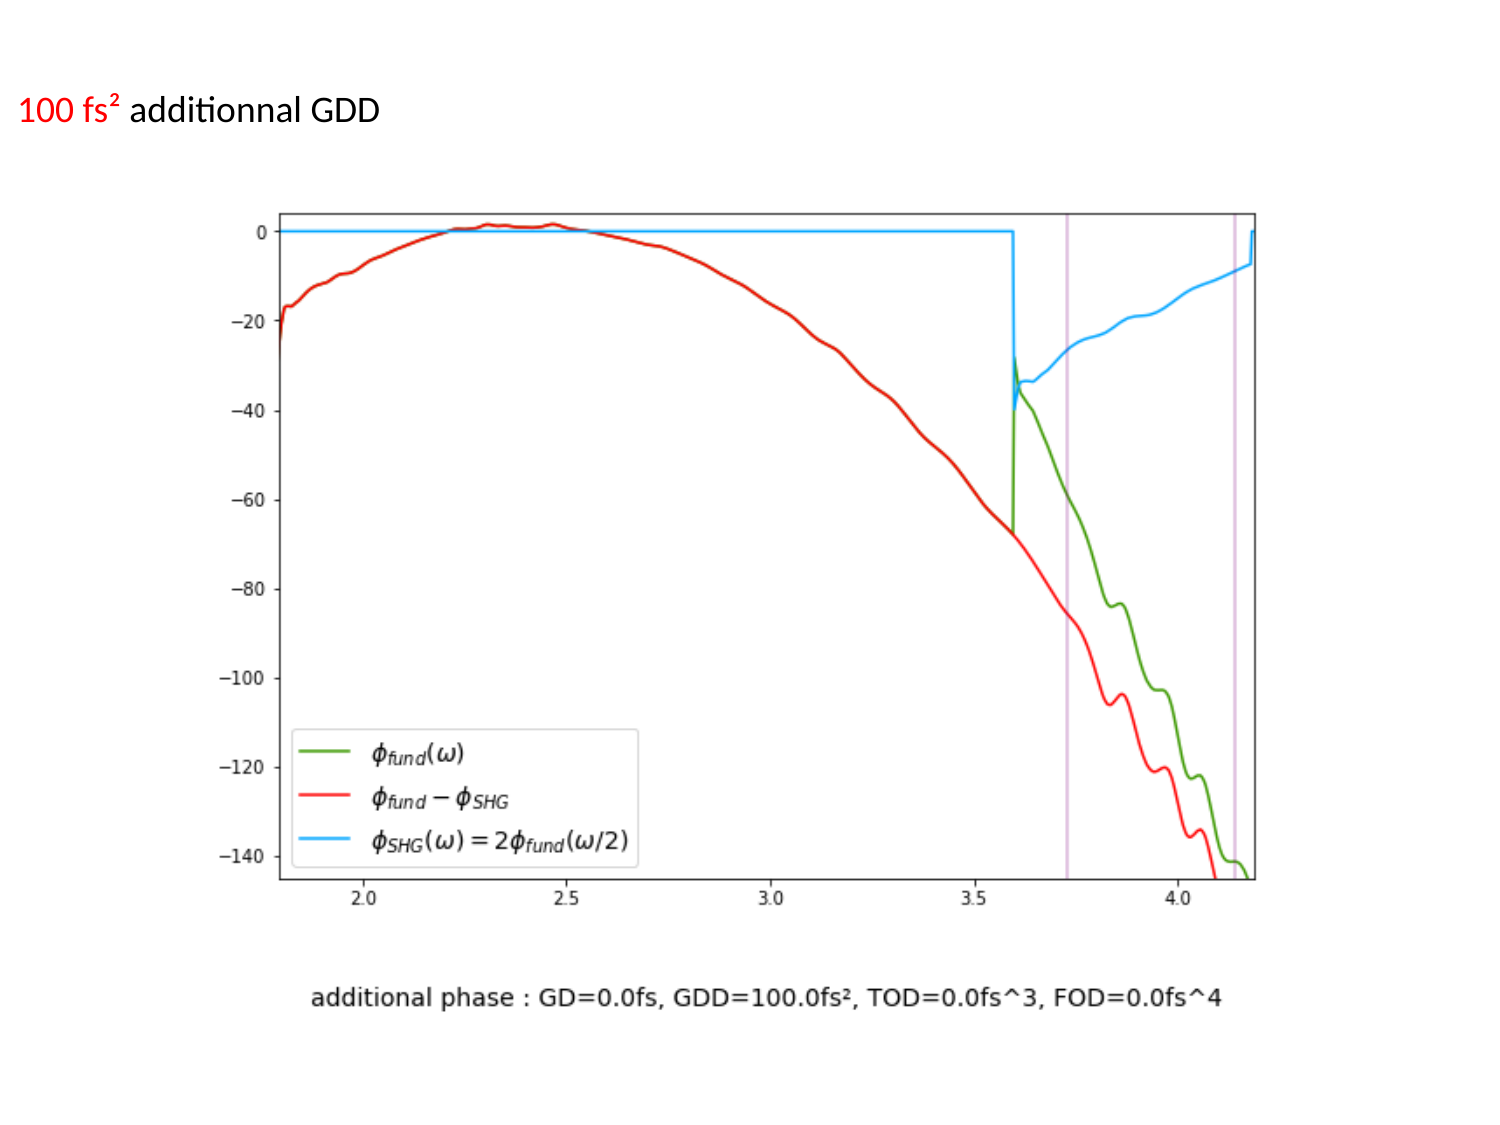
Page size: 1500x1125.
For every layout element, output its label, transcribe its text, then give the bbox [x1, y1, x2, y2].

picture [206, 196, 1272, 1024]
text_box 100 fs² additionnal GDD [2, 78, 396, 138]
